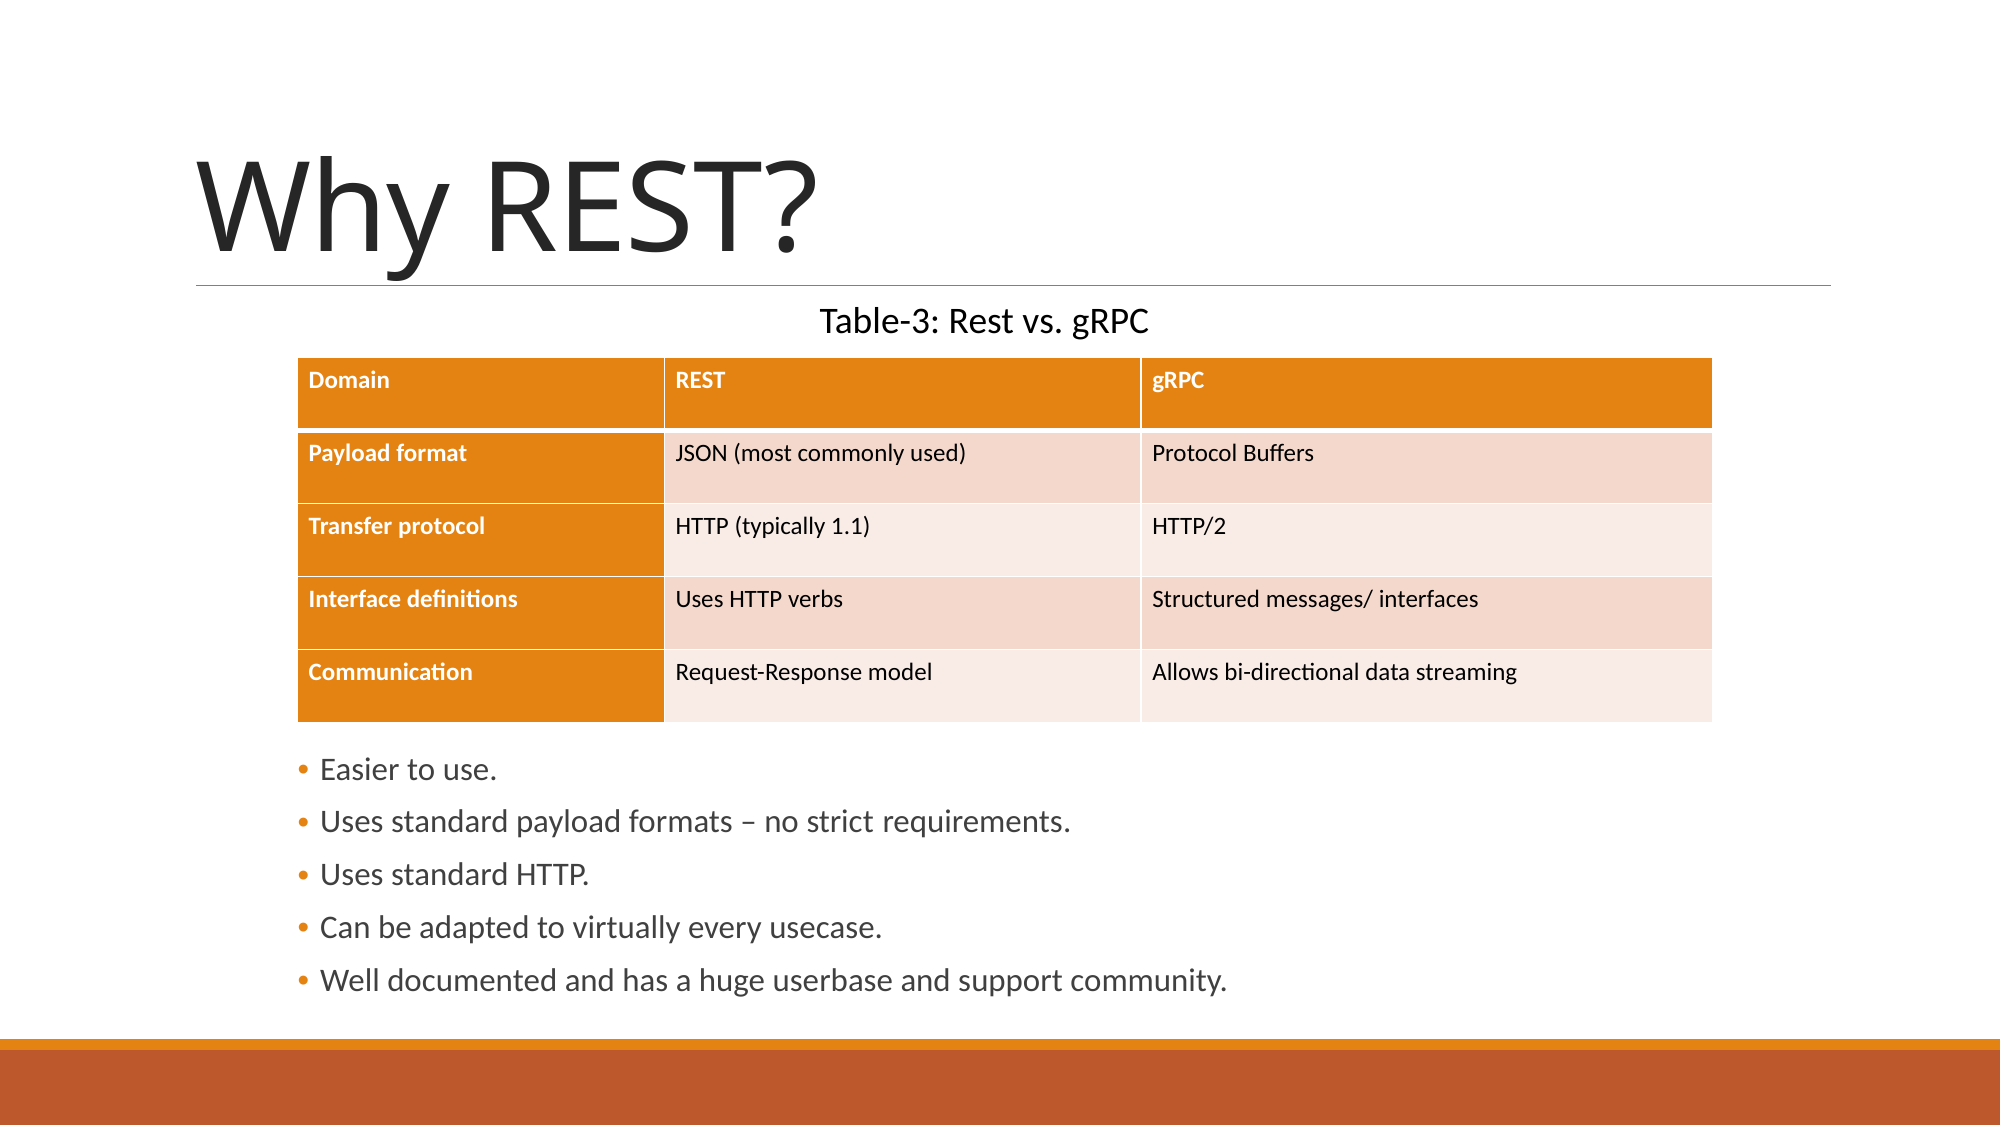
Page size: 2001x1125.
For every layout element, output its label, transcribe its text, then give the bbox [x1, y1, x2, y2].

table_cell Payload format [298, 433, 664, 503]
table_cell Uses HTTP verbs [665, 577, 1140, 649]
text_box Table-3: Rest vs. gRPC [804, 288, 1446, 349]
table_cell Interface definitions [298, 577, 664, 649]
table_cell Transfer protocol [298, 504, 664, 576]
table_cell JSON (most commonly used) [665, 433, 1140, 503]
title Why REST? [180, 47, 1830, 285]
table_cell HTTP/2 [1142, 504, 1712, 576]
table_cell Protocol Buffers [1142, 433, 1712, 503]
table_cell Allows bi-directional data streaming [1142, 650, 1712, 722]
table_cell Request-Response model [665, 650, 1140, 722]
table_cell HTTP (typically 1.1) [665, 504, 1140, 576]
table_cell Communication [298, 650, 664, 722]
table_header REST [665, 358, 1140, 428]
table_header Domain [298, 358, 664, 428]
table_header gRPC [1142, 358, 1712, 428]
list Easier to use. Uses standard payload formats – no strict requirements. Uses standard HTTP. Can be adapted to virtually every usecase. Well documented and has a huge userbase and support community. [297, 748, 1251, 1027]
table_cell Structured messages/ interfaces [1142, 577, 1712, 649]
